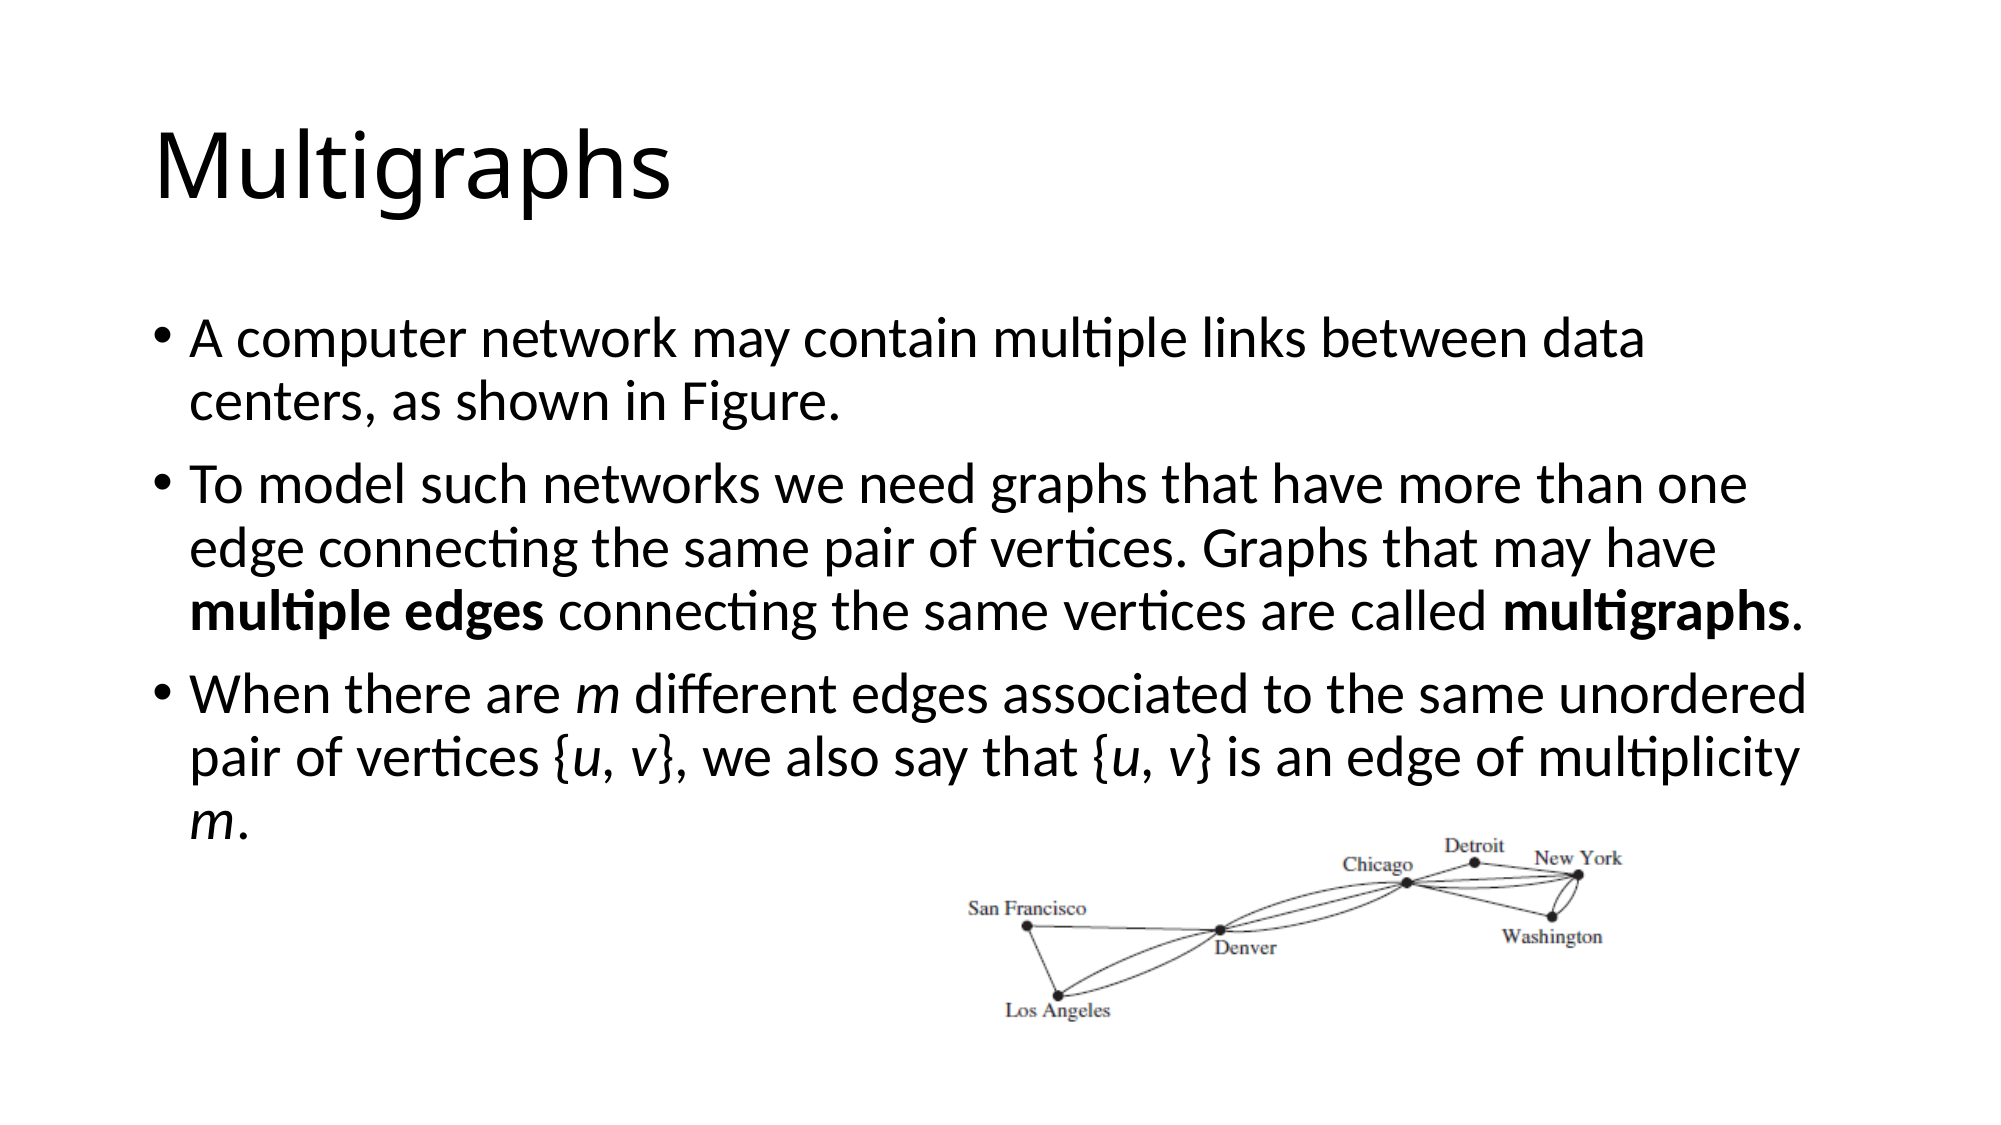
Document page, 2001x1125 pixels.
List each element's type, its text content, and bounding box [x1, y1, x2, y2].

picture [903, 807, 1784, 1036]
list A computer network may contain multiple links between data centers, as shown in Figure. To model such networks we need graphs that have more than one edge connecting the same pair of vertices. Graphs that may have multiple edges connecting the same vertices are called multigraphs. When there are m different edges associated to the same unordered pair of vertices {u, v}, we also say that {u, v} is an edge of multiplicity m. [137, 299, 1863, 1014]
title Multigraphs [137, 59, 1863, 278]
